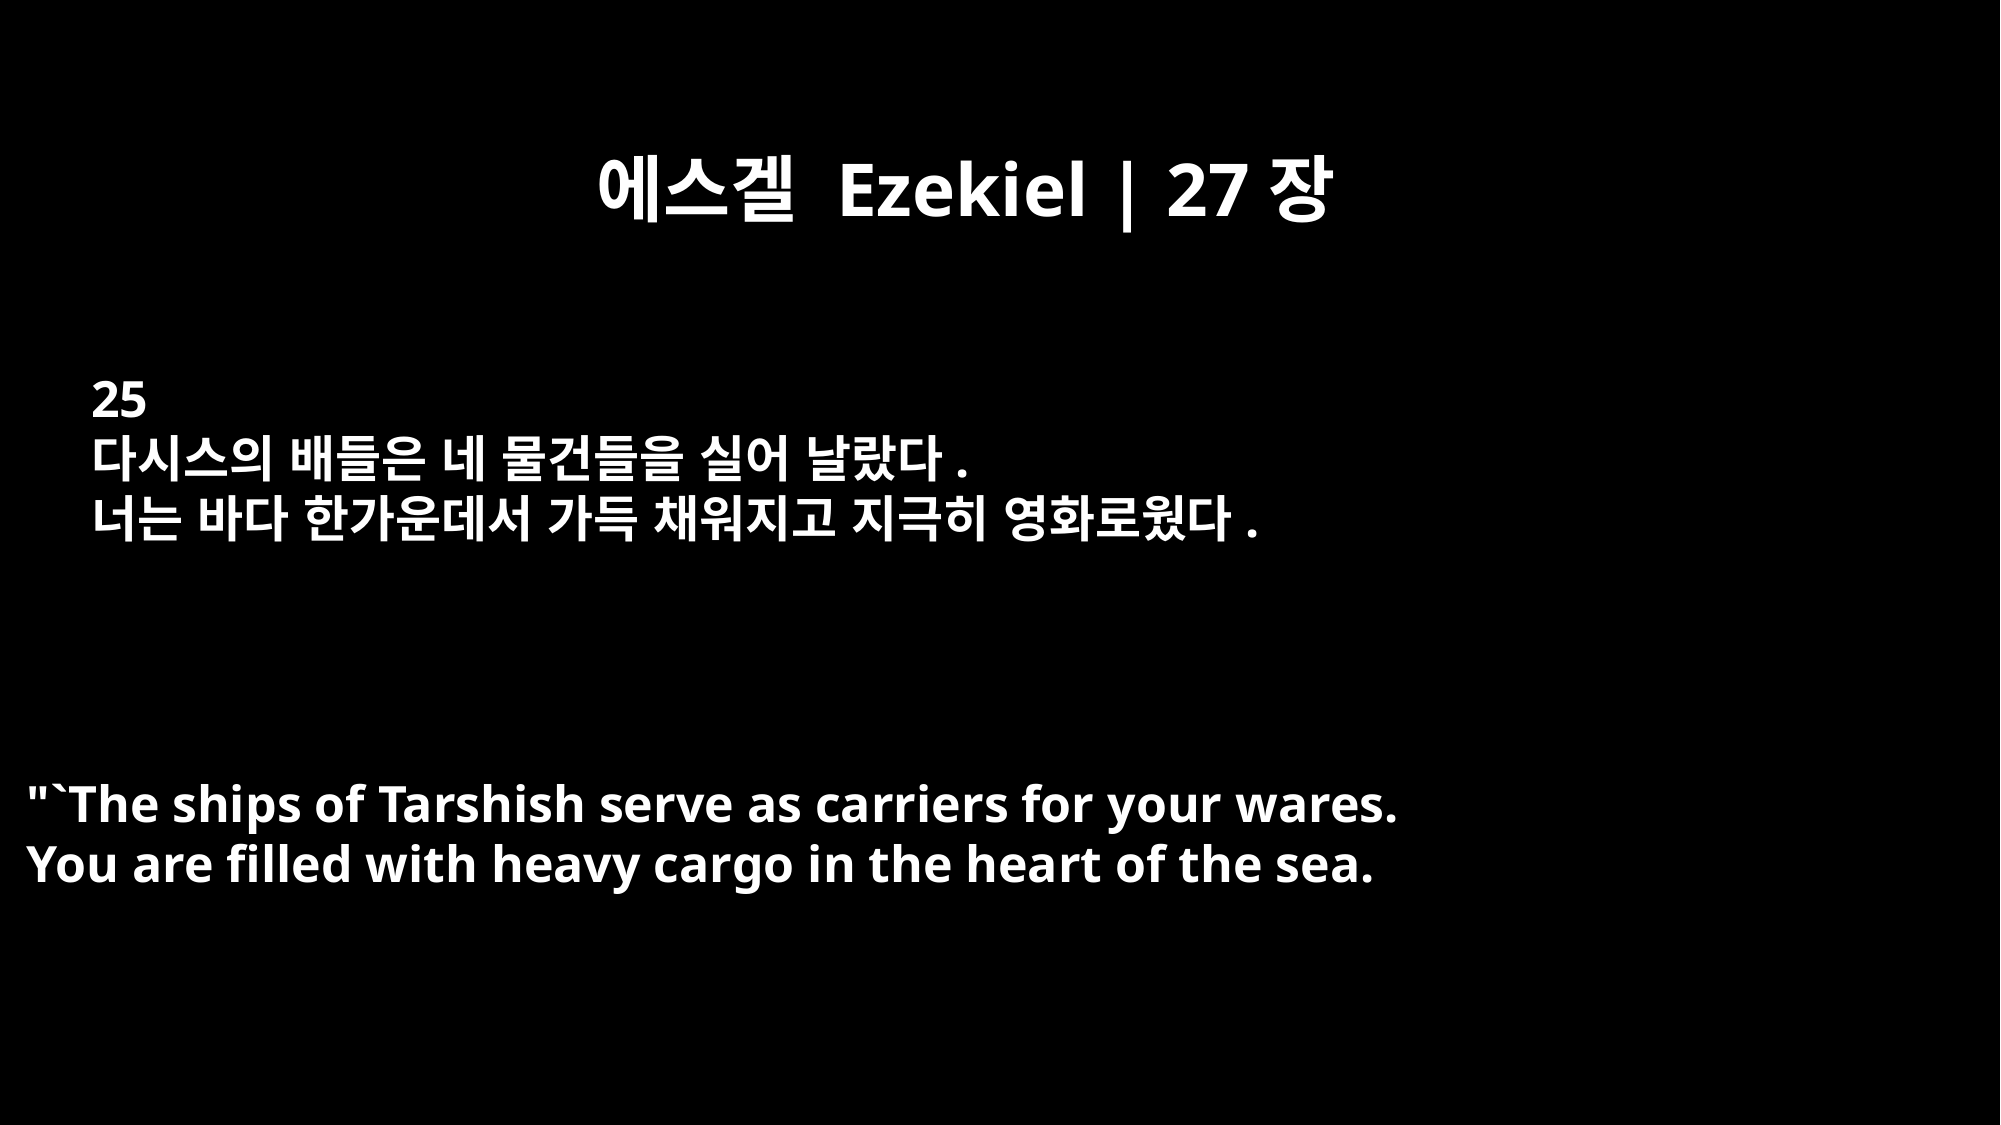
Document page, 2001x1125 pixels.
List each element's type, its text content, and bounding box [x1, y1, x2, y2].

text_box "`The ships of Tarshish serve as carriers for your wares. You are filled with heavy cargo in the heart of the sea. [12, 764, 1428, 900]
text_box 에스겔 Ezekiel | 27장 [581, 136, 1351, 239]
text_box 25 다시스의 배들은 네 물건들을 실어 날랐다. 너는 바다 한가운데서 가득 채워지고 지극히 영화로웠다. [76, 359, 1275, 555]
